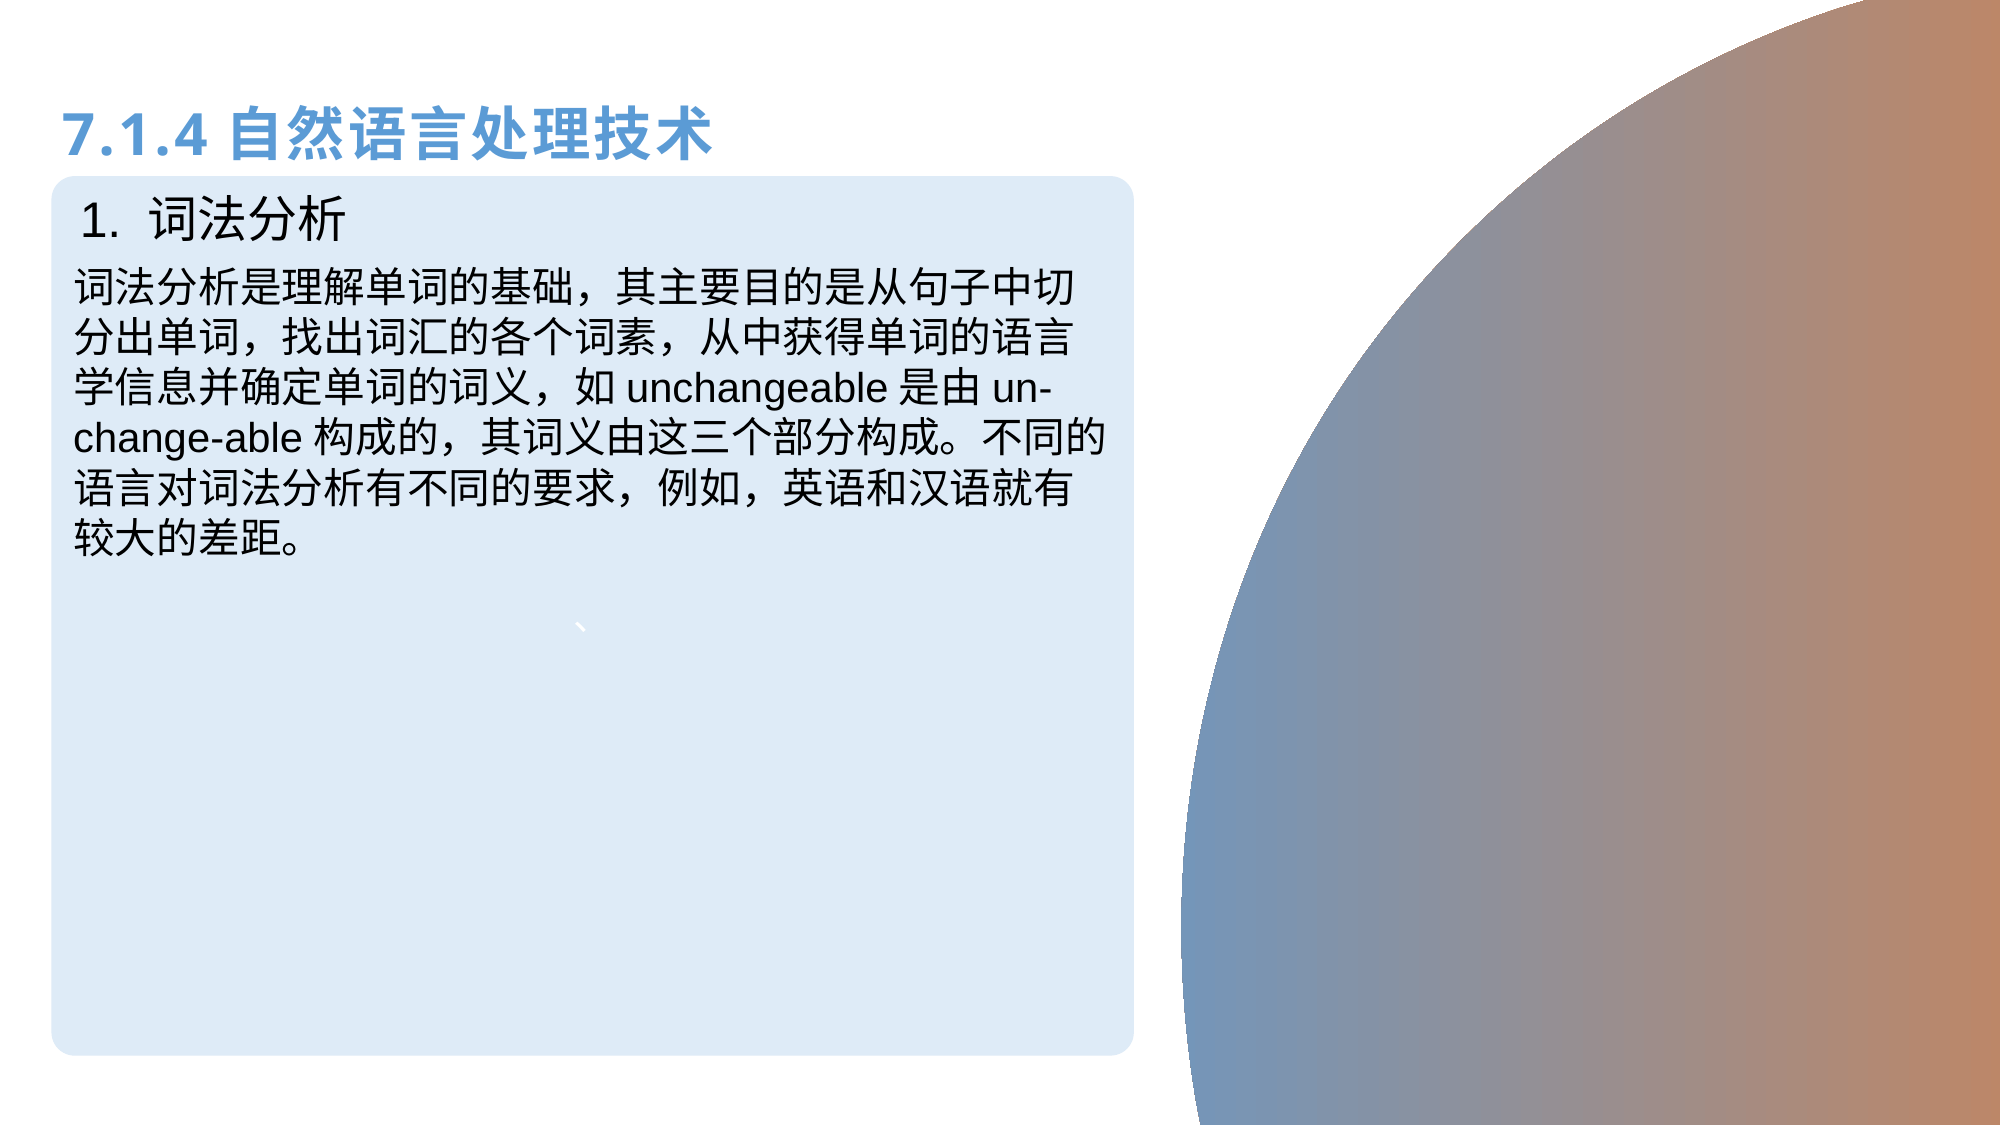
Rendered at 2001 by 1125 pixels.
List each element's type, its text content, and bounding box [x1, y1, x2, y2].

text_box [1180, 0, 2000, 1125]
text_box 词法分析是理解单词的基础，其主要目的是从句子中切分出单词，找出词汇的各个词素，从中获得单词的语言学信息并确定单词的词义，如unchangeable是由un-change-able构成的，其词义由这三个部分构成。不同的语言对词法分析有不同的要求，例如，英语和汉语就有较大的差距。 [58, 253, 1127, 1056]
text_box 7.1.4自然语言处理技术 [51, 88, 857, 177]
text_box 、 [50, 175, 1126, 1050]
text_box 、 [1127, 193, 1135, 1051]
text_box 1. 词法分析 [64, 180, 1134, 255]
